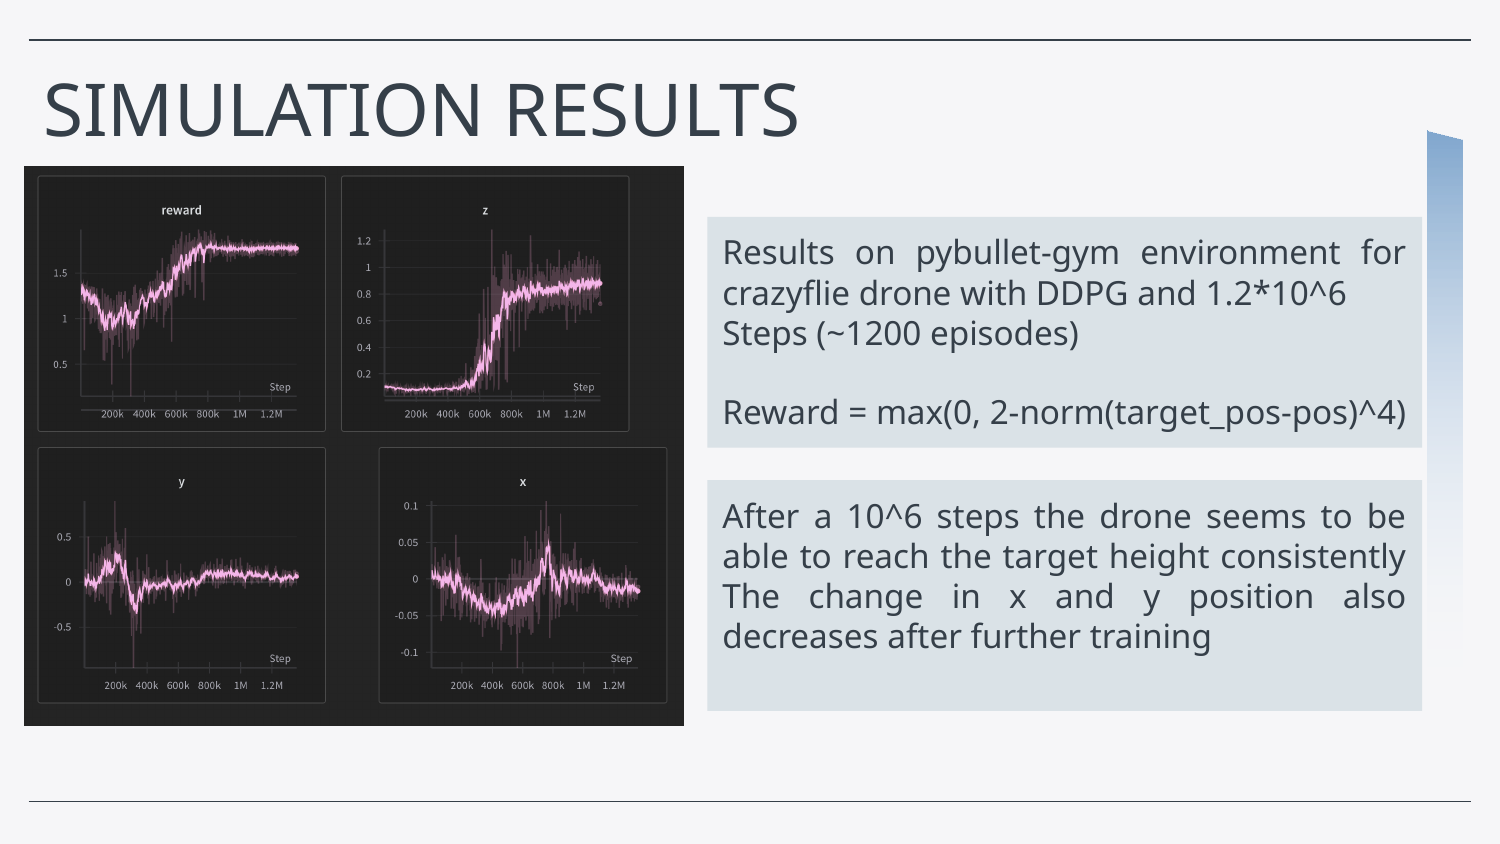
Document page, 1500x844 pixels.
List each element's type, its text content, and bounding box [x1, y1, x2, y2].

text_box After a 10^6 steps the drone seems to be able to reach the target height consistently The change in x and y position also decreases after further training [707, 480, 1423, 711]
text_box Results on pybullet-gym environment for crazyflie drone with DDPG and 1.2*10^6 Steps (~1200 episodes) Reward = max(0, 2-norm(target_pos-pos)^4) [707, 216, 1423, 448]
title SIMULATION RESULTS [28, 48, 1293, 142]
picture [24, 166, 684, 726]
